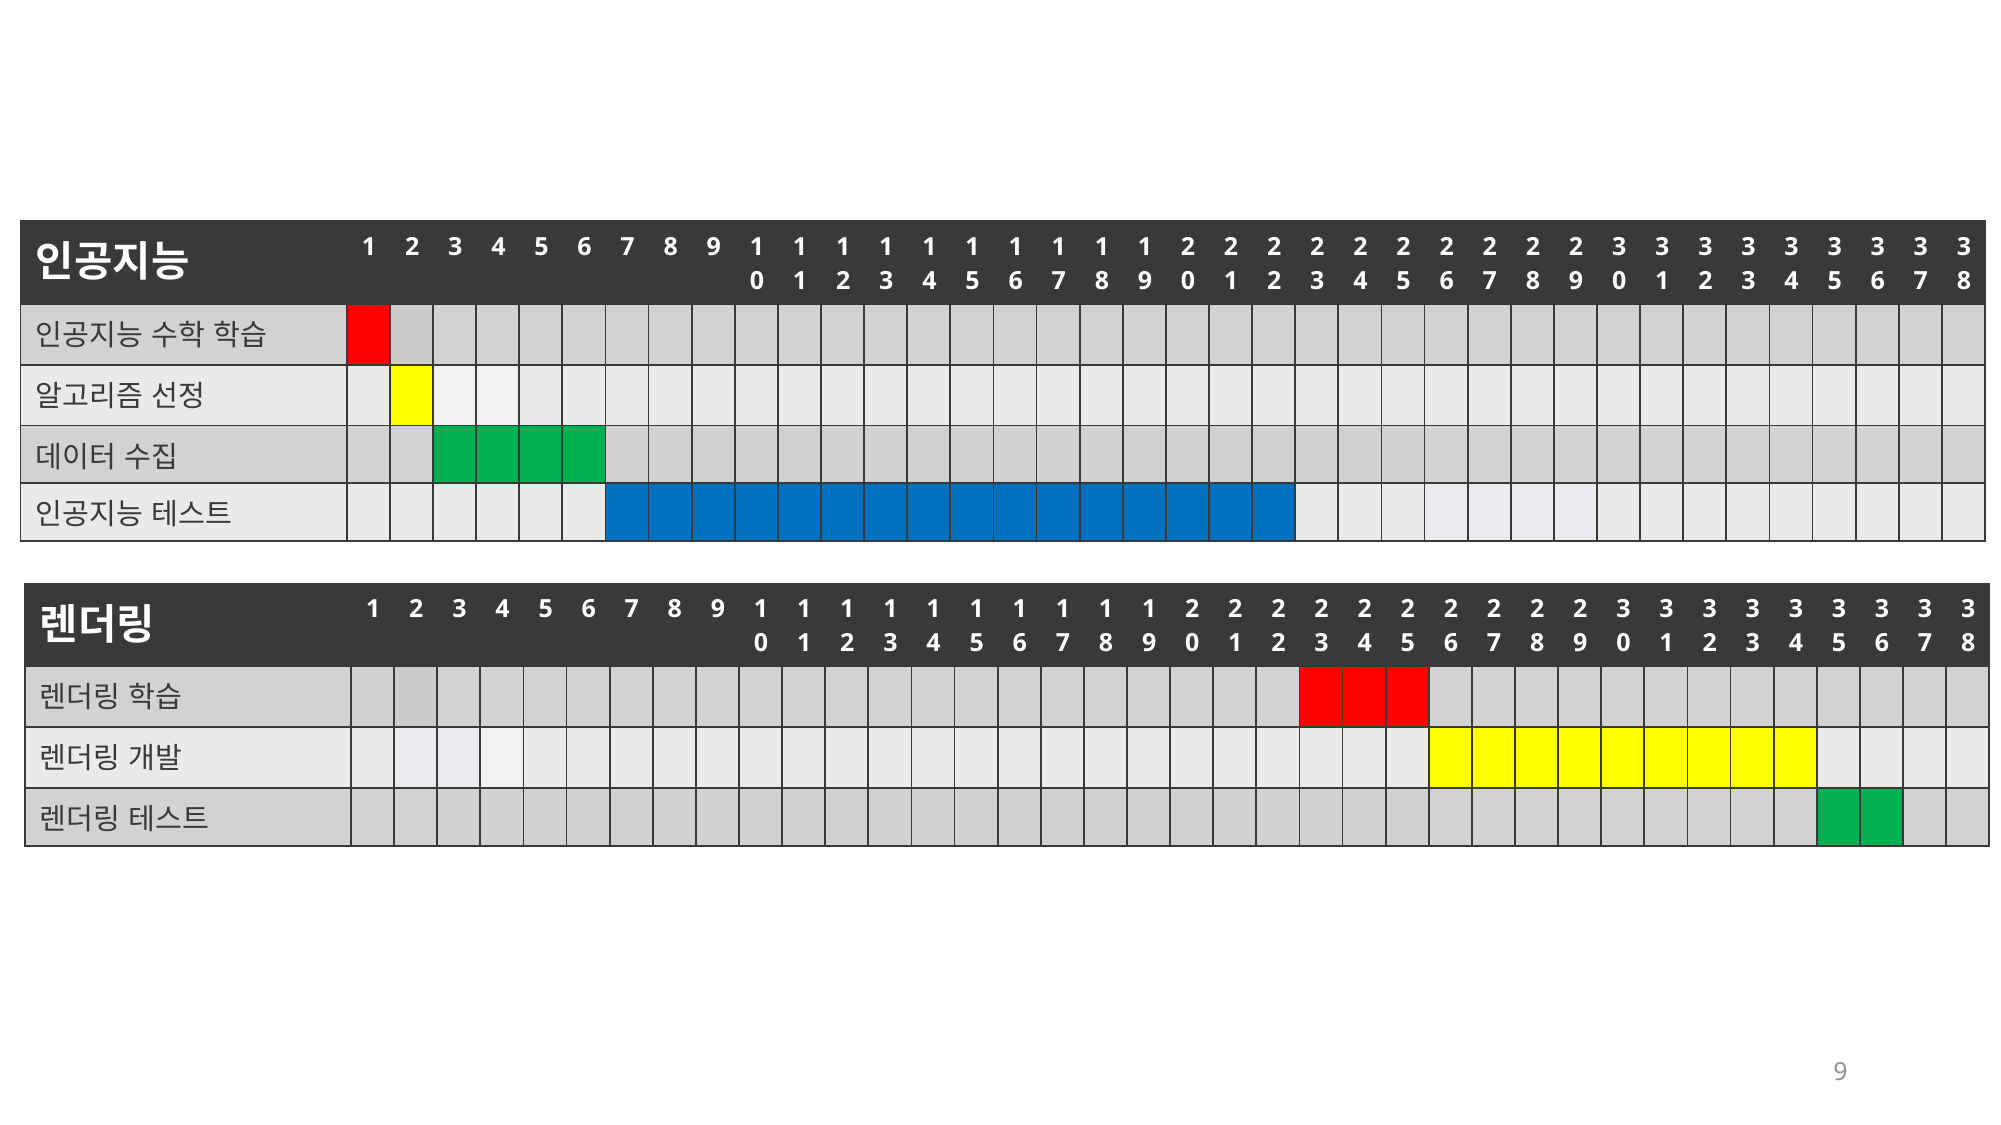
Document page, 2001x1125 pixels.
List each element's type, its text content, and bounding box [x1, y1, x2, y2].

table_cell [1339, 305, 1381, 364]
table_cell [434, 366, 475, 425]
table_cell [1425, 426, 1467, 482]
table_header 30 [1602, 584, 1643, 666]
table_cell [1818, 789, 1859, 845]
table_cell [1904, 667, 1945, 726]
table_cell [1731, 667, 1773, 726]
table_header 14 [912, 584, 954, 666]
table_cell [955, 667, 997, 726]
table_cell [1641, 305, 1682, 364]
table_cell [434, 426, 475, 482]
table_cell [736, 426, 777, 482]
table_header 12 [822, 222, 863, 303]
table_cell [865, 366, 906, 425]
table_cell [1645, 667, 1687, 726]
table_cell [520, 305, 561, 364]
table_cell 알고리즘 선정 [21, 366, 346, 425]
table_cell [649, 426, 691, 482]
table_cell [391, 484, 432, 540]
table_cell [951, 305, 993, 364]
table_cell [1430, 667, 1471, 726]
table_cell [1559, 667, 1600, 726]
table_header 2 [391, 222, 432, 303]
table_cell [1943, 426, 1984, 482]
table_cell [1900, 484, 1941, 540]
table_cell [1300, 789, 1342, 845]
table_cell [1775, 728, 1816, 787]
table_cell [1512, 484, 1553, 540]
table_cell [1555, 426, 1596, 482]
table_cell [1857, 366, 1898, 425]
table_cell [563, 426, 605, 482]
table_cell [1042, 789, 1083, 845]
table_header 36 [1857, 222, 1898, 303]
table_cell [1425, 305, 1467, 364]
table_cell [1469, 484, 1510, 540]
table_cell [1813, 305, 1855, 364]
table_cell [481, 728, 523, 787]
table_cell [1770, 305, 1812, 364]
table_header 38 [1943, 222, 1984, 303]
table_cell [1210, 426, 1251, 482]
table_cell 렌더링 개발 [26, 728, 350, 787]
table_cell [352, 728, 393, 787]
table_cell [606, 484, 648, 540]
table_cell [1124, 366, 1165, 425]
table_cell [1602, 789, 1643, 845]
table_cell [1818, 667, 1859, 726]
table_header 30 [1598, 222, 1639, 303]
table_header 22 [1253, 222, 1294, 303]
table_cell [697, 789, 738, 845]
table_cell [783, 789, 824, 845]
table_header 38 [1947, 584, 1988, 666]
table_cell [740, 789, 781, 845]
table_cell [1128, 728, 1169, 787]
table_header 23 [1296, 222, 1337, 303]
table_cell [1382, 484, 1424, 540]
table_cell [1688, 667, 1730, 726]
table_cell [1339, 426, 1381, 482]
table_cell [1555, 484, 1596, 540]
table_header 27 [1469, 222, 1510, 303]
table_cell [524, 789, 566, 845]
table_cell [1900, 305, 1941, 364]
table_cell [1861, 728, 1902, 787]
table_cell [869, 728, 911, 787]
table_header 3 [434, 222, 475, 303]
table_cell [1171, 667, 1212, 726]
table_cell [1727, 484, 1769, 540]
table_cell [1770, 426, 1812, 482]
table_cell [1559, 789, 1600, 845]
table_cell [912, 667, 954, 726]
table_cell [1339, 366, 1381, 425]
table_header 인공지능 [21, 222, 346, 303]
table_cell [1128, 789, 1169, 845]
table_header 7 [606, 222, 648, 303]
table_header 20 [1167, 222, 1208, 303]
table_header 3 [438, 584, 479, 666]
table_cell [1339, 484, 1381, 540]
table_header 35 [1813, 222, 1855, 303]
table_header 18 [1081, 222, 1122, 303]
table_cell [1813, 484, 1855, 540]
table_cell [865, 484, 906, 540]
table_header 24 [1343, 584, 1385, 666]
table_cell [955, 789, 997, 845]
table_header 11 [779, 222, 820, 303]
table_cell [1900, 366, 1941, 425]
table_header 7 [611, 584, 652, 666]
table_cell [736, 366, 777, 425]
table_header 21 [1210, 222, 1251, 303]
table_header 35 [1818, 584, 1859, 666]
table_cell [1857, 305, 1898, 364]
table_cell [1516, 728, 1557, 787]
table_cell [1124, 426, 1165, 482]
table_cell [395, 789, 436, 845]
table_cell [1861, 789, 1902, 845]
table_cell [1512, 366, 1553, 425]
table_cell [1727, 426, 1769, 482]
table_cell [779, 484, 820, 540]
table_cell [994, 484, 1036, 540]
table_cell [352, 789, 393, 845]
table_header 26 [1430, 584, 1471, 666]
slide_number 9 [1412, 1042, 1863, 1103]
table_cell [567, 728, 609, 787]
table_cell [1343, 789, 1385, 845]
table_cell [1037, 484, 1079, 540]
table_cell [1469, 305, 1510, 364]
table_cell [697, 667, 738, 726]
table_cell [649, 305, 691, 364]
table_header 1 [352, 584, 393, 666]
table_cell [1253, 426, 1294, 482]
table_header 16 [994, 222, 1036, 303]
table_header 14 [908, 222, 949, 303]
table_cell [1684, 366, 1725, 425]
table_header 12 [826, 584, 867, 666]
table_cell [1171, 789, 1212, 845]
table_cell [611, 667, 652, 726]
table_cell [1081, 426, 1122, 482]
table_header 33 [1727, 222, 1769, 303]
table_cell [477, 366, 518, 425]
table_header 17 [1037, 222, 1079, 303]
table_cell [908, 484, 949, 540]
table_cell [1382, 366, 1424, 425]
table_cell [1727, 366, 1769, 425]
table_cell [1257, 728, 1299, 787]
table_cell [1469, 366, 1510, 425]
table_cell [783, 728, 824, 787]
table_cell [1555, 366, 1596, 425]
table_header 8 [649, 222, 691, 303]
table_cell [1818, 728, 1859, 787]
table_header 22 [1257, 584, 1299, 666]
table_cell [1727, 305, 1769, 364]
table_cell [693, 305, 734, 364]
table_cell [1516, 667, 1557, 726]
table_cell [1081, 366, 1122, 425]
table_cell [1343, 728, 1385, 787]
table_cell [1555, 305, 1596, 364]
table_cell [1425, 484, 1467, 540]
table_cell [1430, 728, 1471, 787]
table_cell [994, 366, 1036, 425]
table_cell [481, 789, 523, 845]
table_cell [1598, 426, 1639, 482]
table_header 34 [1775, 584, 1816, 666]
table_cell [1430, 789, 1471, 845]
table_cell [348, 484, 389, 540]
table_cell [1943, 305, 1984, 364]
table_cell [395, 667, 436, 726]
table_cell [1210, 484, 1251, 540]
table_cell [1085, 789, 1126, 845]
table_header 렌더링 [26, 584, 350, 666]
table_header 24 [1339, 222, 1381, 303]
table_cell [1904, 789, 1945, 845]
table_cell [822, 484, 863, 540]
table_header 29 [1559, 584, 1600, 666]
table_cell [1947, 728, 1988, 787]
table_cell [1037, 426, 1079, 482]
table_header 20 [1171, 584, 1212, 666]
table_cell [779, 366, 820, 425]
table_cell [524, 667, 566, 726]
table_header 18 [1085, 584, 1126, 666]
table_cell [654, 667, 695, 726]
table_cell [1257, 667, 1299, 726]
table_cell [1641, 426, 1682, 482]
table_cell [438, 789, 479, 845]
table_header 10 [736, 222, 777, 303]
table_cell [1775, 667, 1816, 726]
table_cell [1387, 789, 1428, 845]
table_cell [908, 366, 949, 425]
table_cell [1382, 305, 1424, 364]
table_cell [1641, 484, 1682, 540]
table_cell [693, 484, 734, 540]
table_cell [1861, 667, 1902, 726]
table_header 1 [348, 222, 389, 303]
table_header 28 [1512, 222, 1553, 303]
table_cell [826, 667, 867, 726]
table_cell [395, 728, 436, 787]
table_cell [693, 366, 734, 425]
table_header 9 [697, 584, 738, 666]
table_cell [1813, 366, 1855, 425]
table_cell [654, 728, 695, 787]
table_cell [826, 728, 867, 787]
table_cell [1214, 667, 1255, 726]
table_cell [524, 728, 566, 787]
table_cell [1253, 305, 1294, 364]
table_cell [822, 366, 863, 425]
table_cell [1473, 667, 1514, 726]
table_cell [994, 426, 1036, 482]
table_cell [1857, 426, 1898, 482]
table_cell [1343, 667, 1385, 726]
table_cell [1598, 366, 1639, 425]
table_header 13 [869, 584, 911, 666]
table_cell [999, 667, 1040, 726]
table_cell 인공지능 테스트 [21, 484, 346, 540]
table_cell [563, 305, 605, 364]
table_cell [1943, 366, 1984, 425]
table_cell [1167, 305, 1208, 364]
table_cell [1947, 667, 1988, 726]
table_cell [951, 484, 993, 540]
table_cell [826, 789, 867, 845]
table_cell [1473, 728, 1514, 787]
table_cell [740, 728, 781, 787]
table_cell 렌더링 테스트 [26, 789, 350, 845]
table_header 2 [395, 584, 436, 666]
table_header 29 [1555, 222, 1596, 303]
table_header 19 [1128, 584, 1169, 666]
table_cell [865, 426, 906, 482]
table_cell [740, 667, 781, 726]
table_header 16 [999, 584, 1040, 666]
table_cell [994, 305, 1036, 364]
table_cell [348, 305, 389, 364]
table_cell [1081, 484, 1122, 540]
table_cell 렌더링 학습 [26, 667, 350, 726]
table_cell [1598, 305, 1639, 364]
table_cell [520, 426, 561, 482]
table_cell [1425, 366, 1467, 425]
table_cell [1641, 366, 1682, 425]
table_cell [1300, 667, 1342, 726]
table_cell [434, 484, 475, 540]
table_header 21 [1214, 584, 1255, 666]
table_cell [438, 667, 479, 726]
table_cell [1171, 728, 1212, 787]
table_cell [1516, 789, 1557, 845]
table_cell [1731, 728, 1773, 787]
table_header 10 [740, 584, 781, 666]
table_cell [1684, 305, 1725, 364]
table_header 33 [1731, 584, 1773, 666]
table_cell [477, 305, 518, 364]
table_cell [1731, 789, 1773, 845]
table_cell [822, 426, 863, 482]
table_cell [1037, 366, 1079, 425]
table_cell [1387, 728, 1428, 787]
table_header 13 [865, 222, 906, 303]
table_cell [693, 426, 734, 482]
table_header 6 [567, 584, 609, 666]
table_header 31 [1645, 584, 1687, 666]
table_cell [563, 484, 605, 540]
table_header 28 [1516, 584, 1557, 666]
table_cell [611, 728, 652, 787]
table_cell [1770, 484, 1812, 540]
table_cell [1214, 728, 1255, 787]
table_cell [606, 426, 648, 482]
table_header 9 [693, 222, 734, 303]
table_cell [1167, 484, 1208, 540]
table_header 31 [1641, 222, 1682, 303]
table_cell [1900, 426, 1941, 482]
table_cell [912, 789, 954, 845]
table_header 4 [477, 222, 518, 303]
table_cell [1296, 426, 1337, 482]
table_cell [1085, 667, 1126, 726]
table_cell [869, 667, 911, 726]
table_cell [1042, 667, 1083, 726]
table_cell [1904, 728, 1945, 787]
table_cell [391, 305, 432, 364]
table_header 8 [654, 584, 695, 666]
table_cell [606, 366, 648, 425]
table_cell [1128, 667, 1169, 726]
table_cell [1598, 484, 1639, 540]
table_cell [697, 728, 738, 787]
table_cell [1775, 789, 1816, 845]
table_cell [1512, 305, 1553, 364]
table_cell [1684, 426, 1725, 482]
table_header 32 [1684, 222, 1725, 303]
table_cell [908, 426, 949, 482]
table_cell [736, 305, 777, 364]
table_cell [1684, 484, 1725, 540]
table_header 17 [1042, 584, 1083, 666]
table_header 25 [1382, 222, 1424, 303]
table_cell [649, 484, 691, 540]
table_cell [1296, 305, 1337, 364]
table_cell [438, 728, 479, 787]
table_cell [1085, 728, 1126, 787]
table_cell [477, 484, 518, 540]
table_cell [352, 667, 393, 726]
table_header 27 [1473, 584, 1514, 666]
table_cell [567, 789, 609, 845]
table_cell [1602, 667, 1643, 726]
table_cell [1688, 728, 1730, 787]
table_cell [912, 728, 954, 787]
table_cell [1688, 789, 1730, 845]
table_cell [1253, 366, 1294, 425]
table_cell [1770, 366, 1812, 425]
table_cell [1300, 728, 1342, 787]
table_cell [567, 667, 609, 726]
table_header 11 [783, 584, 824, 666]
table_cell [951, 366, 993, 425]
table_header 37 [1900, 222, 1941, 303]
table_cell [1813, 426, 1855, 482]
table_cell [1124, 305, 1165, 364]
table_header 19 [1124, 222, 1165, 303]
table_cell [822, 305, 863, 364]
table_header 23 [1300, 584, 1342, 666]
table_header 25 [1387, 584, 1428, 666]
table_cell [1167, 366, 1208, 425]
table_cell [1857, 484, 1898, 540]
table_cell [391, 426, 432, 482]
table_cell [1602, 728, 1643, 787]
table_cell [348, 366, 389, 425]
table_cell [1645, 789, 1687, 845]
table_cell [481, 667, 523, 726]
table_cell [654, 789, 695, 845]
table_header 32 [1688, 584, 1730, 666]
table_cell [520, 484, 561, 540]
table_cell [1512, 426, 1553, 482]
table_cell [520, 366, 561, 425]
table_cell [1124, 484, 1165, 540]
table_cell [611, 789, 652, 845]
table_cell [779, 305, 820, 364]
table_cell [1081, 305, 1122, 364]
table_cell [999, 728, 1040, 787]
table_cell [1210, 305, 1251, 364]
table_cell [869, 789, 911, 845]
table_cell [348, 426, 389, 482]
table_cell 데이터 수집 [21, 426, 346, 482]
table_cell [1382, 426, 1424, 482]
table_cell [391, 366, 432, 425]
table_cell [908, 305, 949, 364]
table_cell [1469, 426, 1510, 482]
table_cell [1559, 728, 1600, 787]
table_cell [736, 484, 777, 540]
table_cell [1257, 789, 1299, 845]
table_cell [1296, 484, 1337, 540]
table_cell [1943, 484, 1984, 540]
table_header 26 [1425, 222, 1467, 303]
table_cell [951, 426, 993, 482]
table_cell [434, 305, 475, 364]
table_cell [779, 426, 820, 482]
table_header 5 [524, 584, 566, 666]
table_cell [1167, 426, 1208, 482]
table_cell [999, 789, 1040, 845]
table_cell [1296, 366, 1337, 425]
table_cell [1253, 484, 1294, 540]
table_cell [477, 426, 518, 482]
table_cell [1387, 667, 1428, 726]
table_cell [1210, 366, 1251, 425]
table_cell [1214, 789, 1255, 845]
table_cell [955, 728, 997, 787]
table_cell [783, 667, 824, 726]
table_header 15 [951, 222, 993, 303]
table_header 36 [1861, 584, 1902, 666]
table_header 4 [481, 584, 523, 666]
table_header 37 [1904, 584, 1945, 666]
table_cell [563, 366, 605, 425]
table_cell [649, 366, 691, 425]
table_cell [1645, 728, 1687, 787]
table_header 15 [955, 584, 997, 666]
table_header 34 [1770, 222, 1812, 303]
table_cell [865, 305, 906, 364]
table_header 5 [520, 222, 561, 303]
table_cell [1947, 789, 1988, 845]
table_header 6 [563, 222, 605, 303]
table_cell [1473, 789, 1514, 845]
table_cell [1037, 305, 1079, 364]
table_cell [606, 305, 648, 364]
table_cell [1042, 728, 1083, 787]
table_cell 인공지능 수학 학습 [21, 305, 346, 364]
